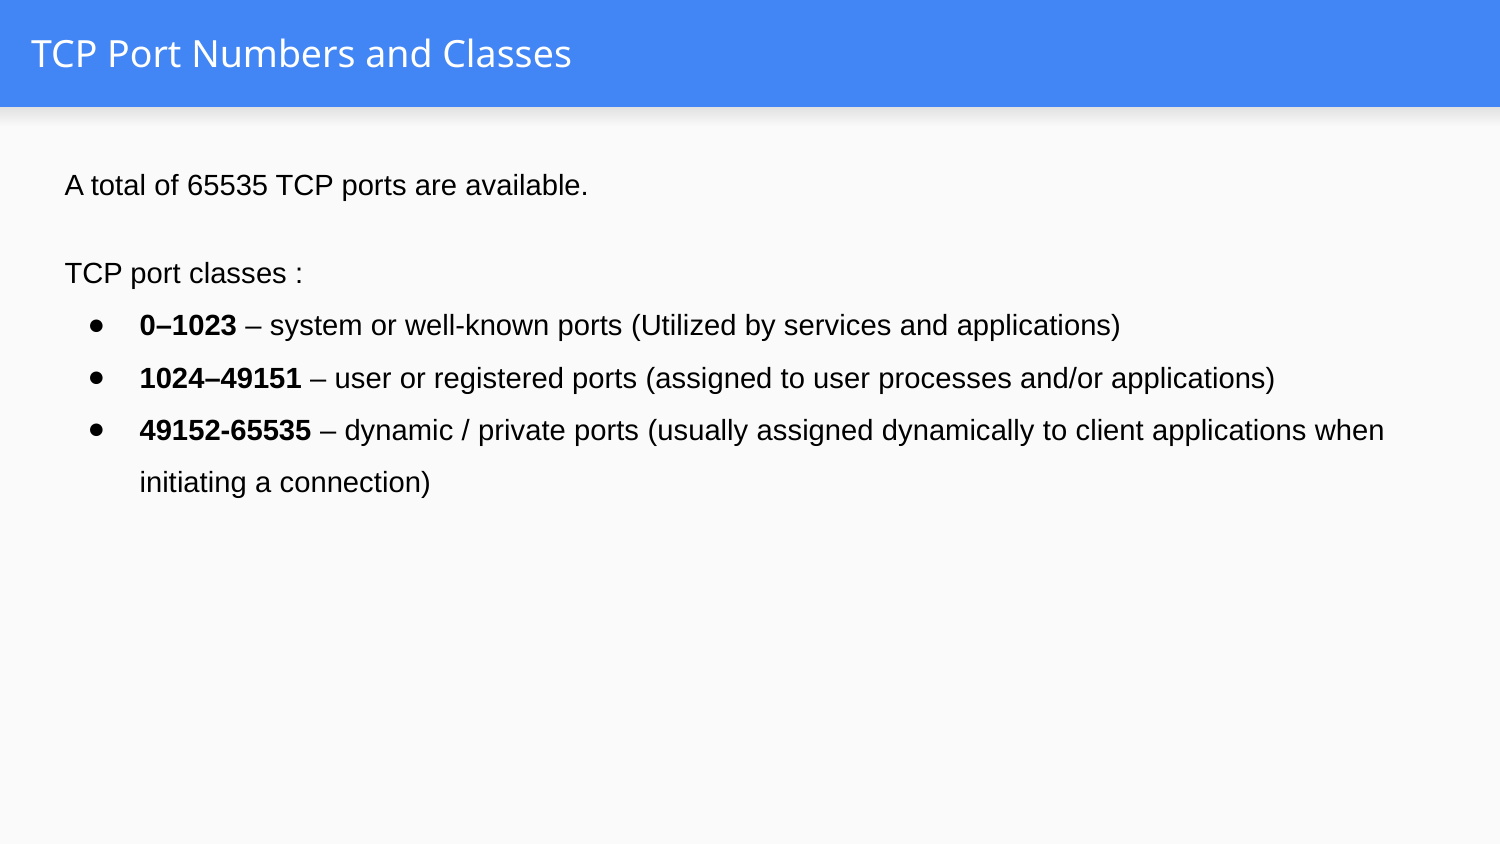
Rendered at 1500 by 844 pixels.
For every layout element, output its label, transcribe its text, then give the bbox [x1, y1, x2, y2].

title TCP Port Numbers and Classes [16, 2, 1464, 102]
text_box A total of 65535 TCP ports are available. TCP port classes : 0–1023 – system or well-known ports (Utilized by services and applications) 1024–49151 – user or registered ports (assigned to user processes and/or applications) 49152-65535 – dynamic / private ports (usually assigned dynamically to client applications when initiating a connection) [49, 151, 1446, 784]
